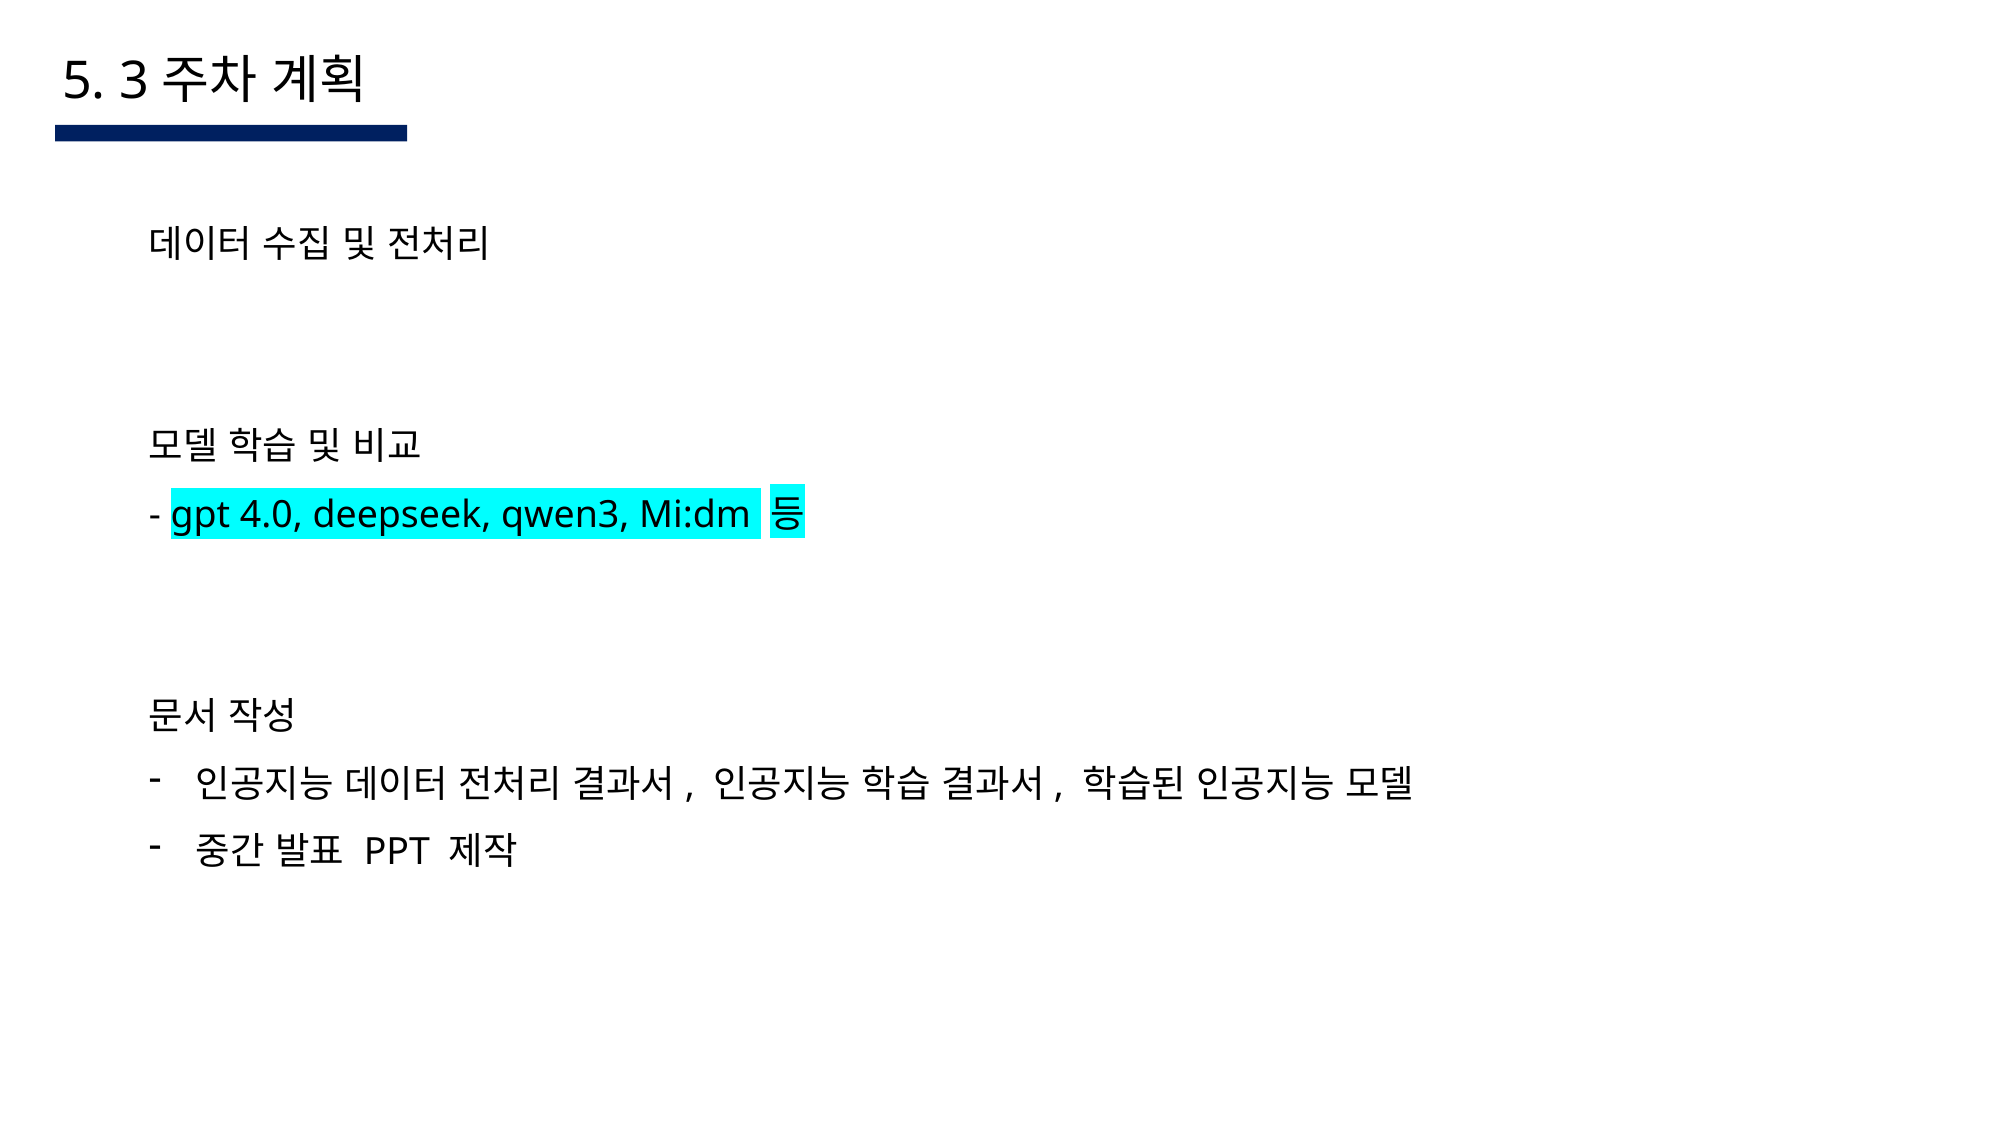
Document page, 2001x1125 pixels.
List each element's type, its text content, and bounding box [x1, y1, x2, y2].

text_box 5. 3주차 계획 [47, 38, 383, 117]
text_box [53, 123, 409, 143]
text_box 데이터 수집 및 전처리 모델 학습 및 비교 - gpt 4.0, deepseek, qwen3, Mi:dm 등 문서 작성 인공지능 데이터 전처리 결과서, 인공지능 학습 결과서, 학습된 인공지능 모델 중간 발표 PPT 제작 [134, 190, 1430, 880]
